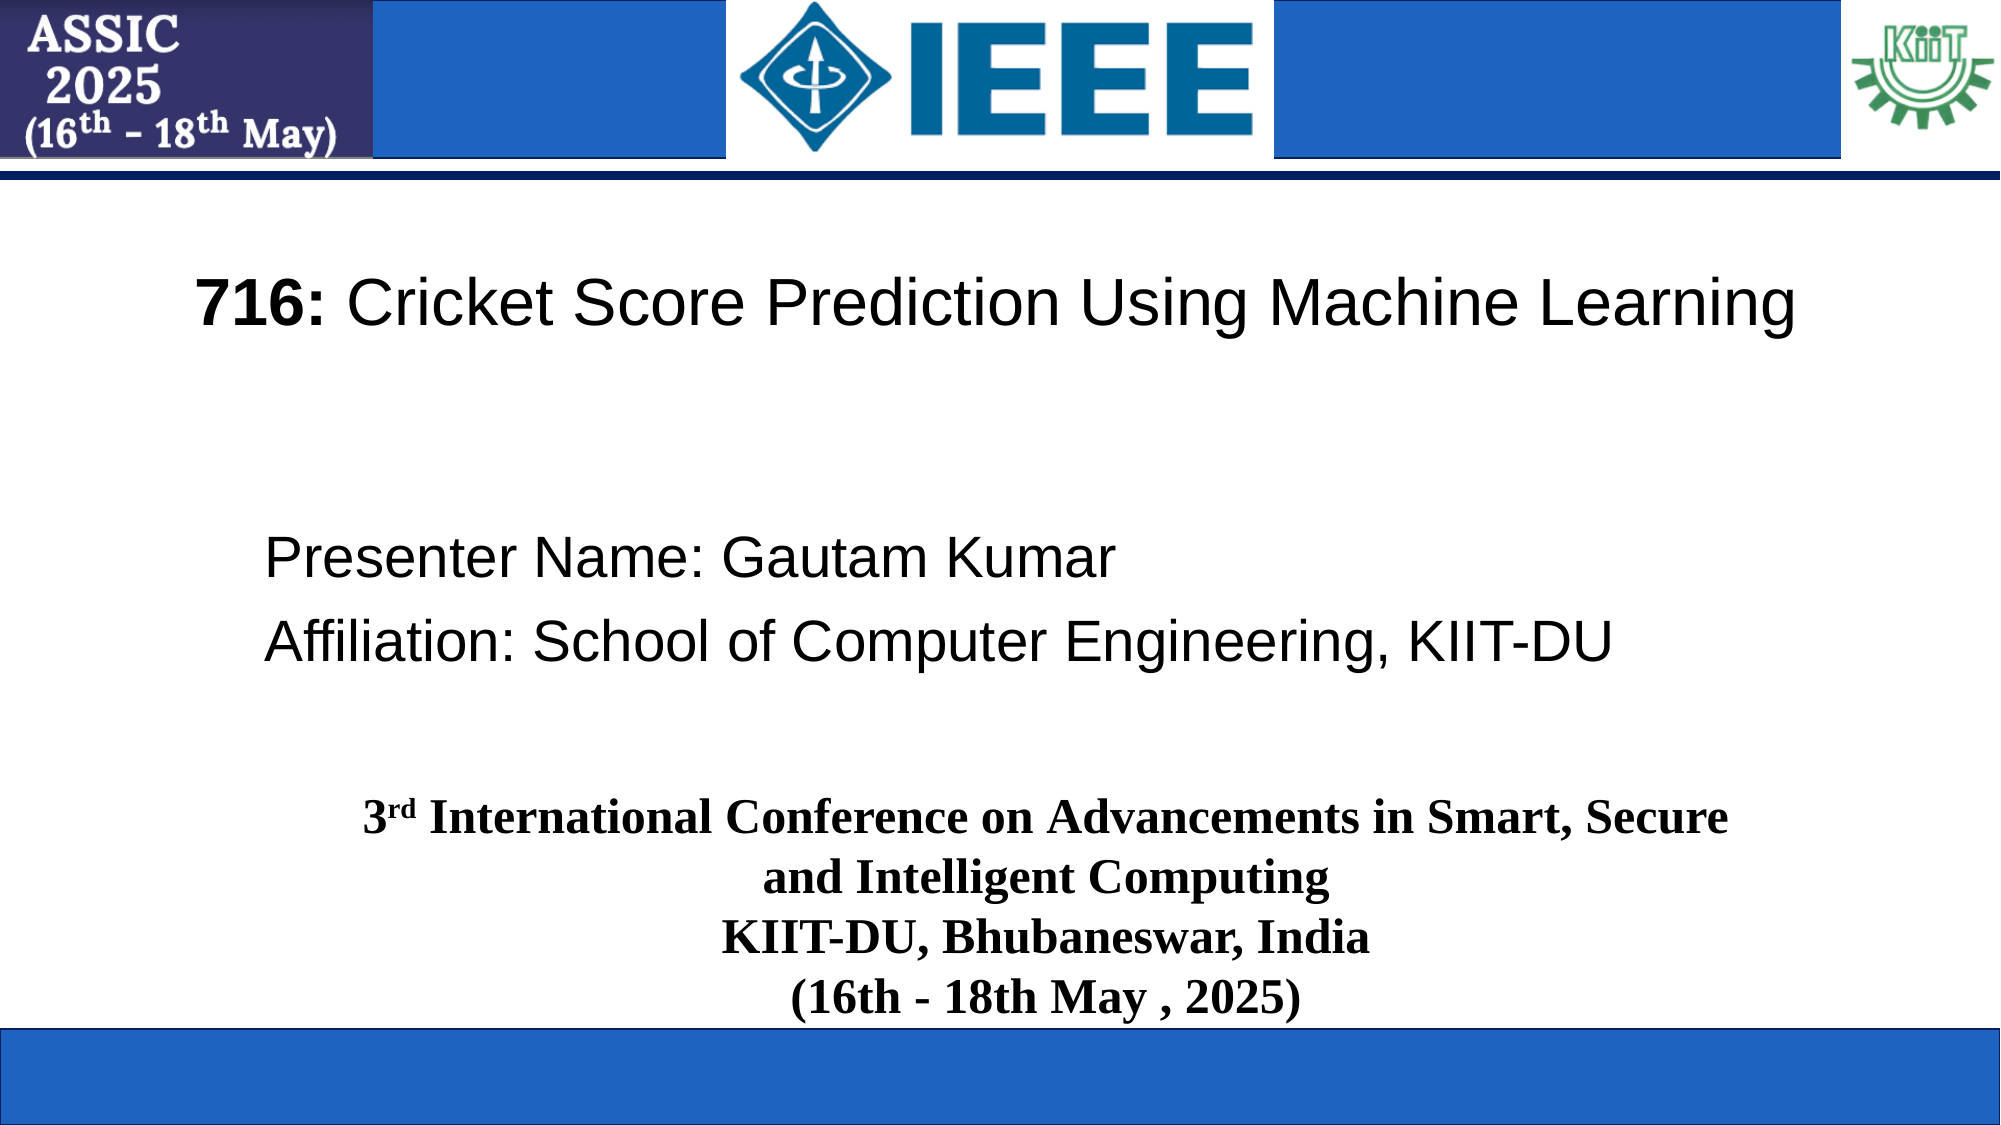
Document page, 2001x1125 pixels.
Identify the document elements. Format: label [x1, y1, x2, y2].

picture [0, 0, 373, 159]
text_box [0, 0, 2000, 1125]
picture [1841, 0, 2000, 159]
